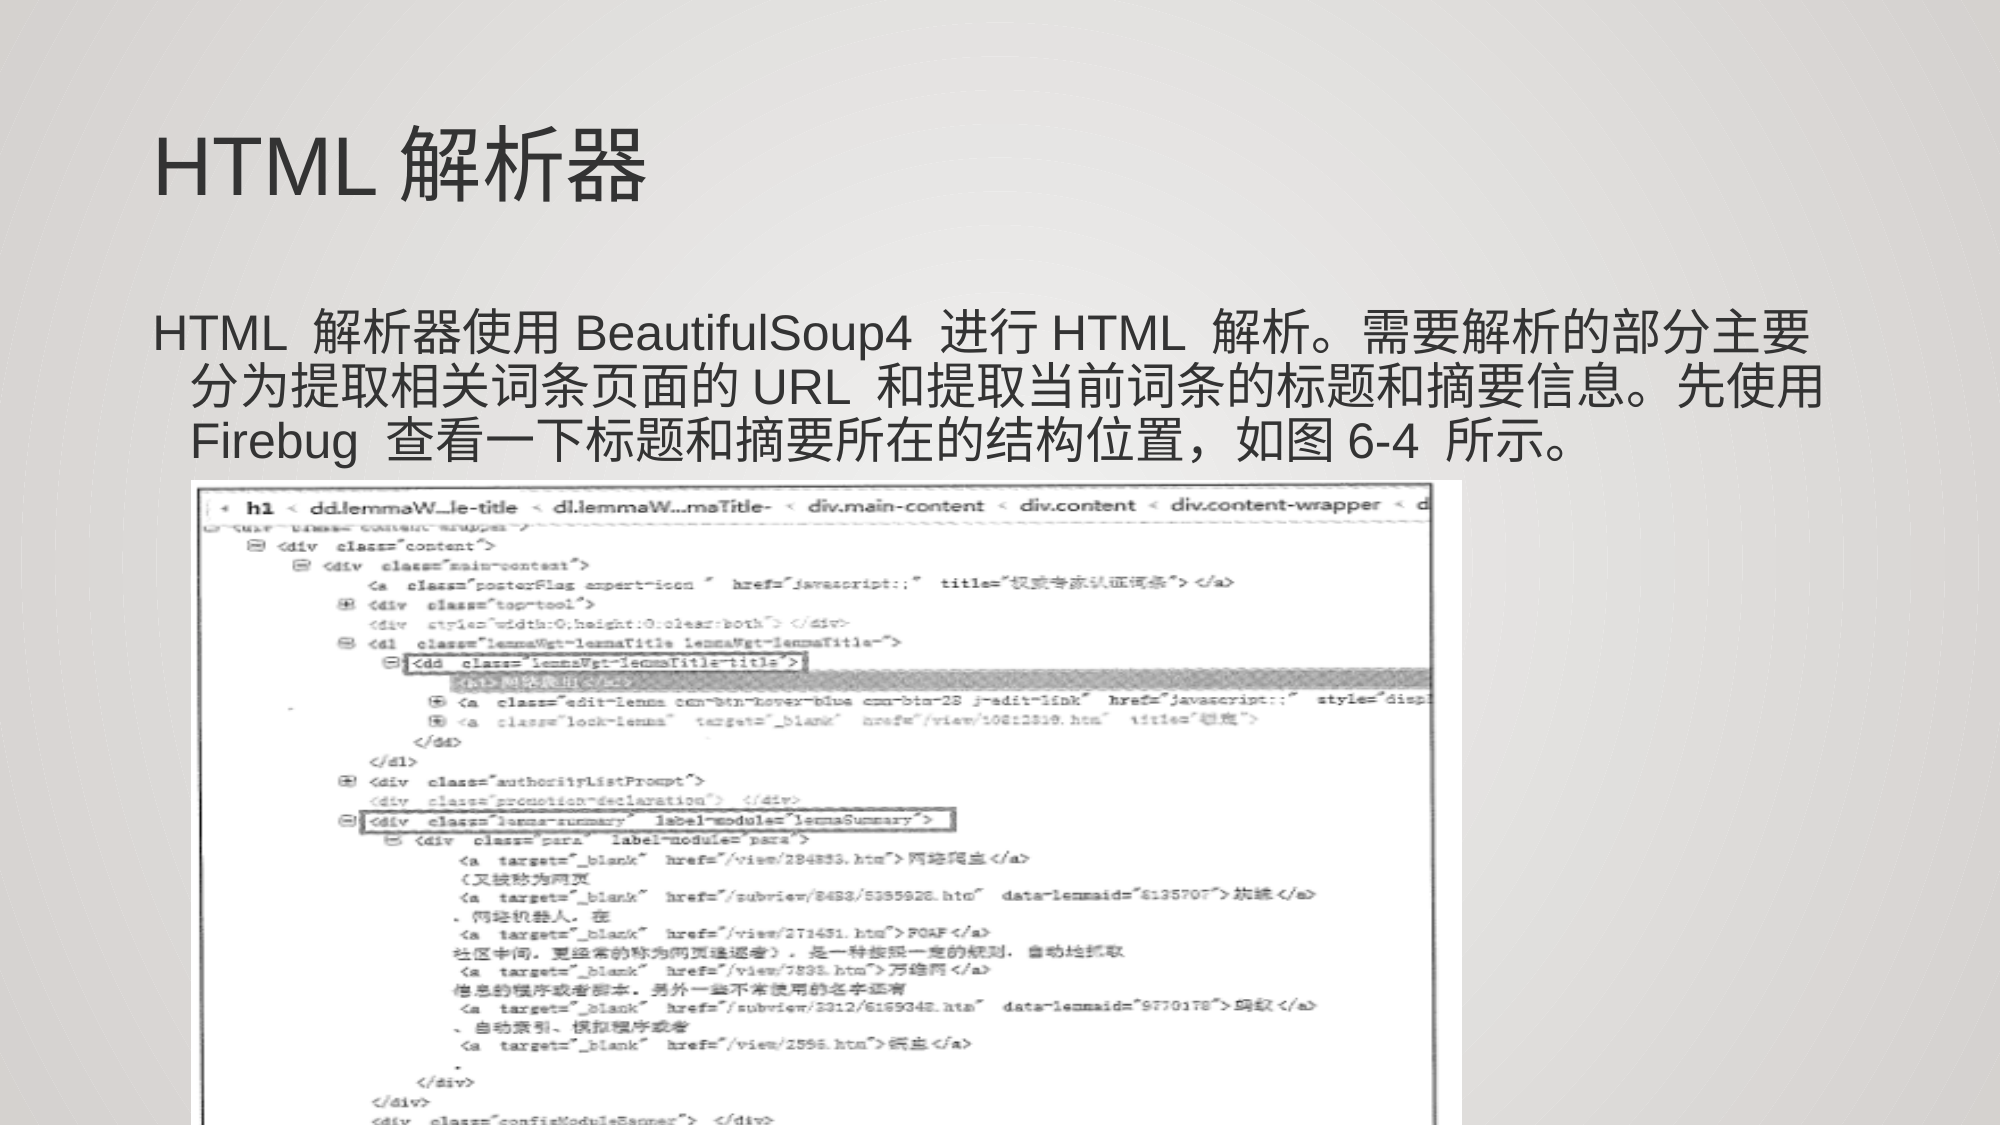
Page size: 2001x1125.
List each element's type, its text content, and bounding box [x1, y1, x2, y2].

title HTML解析器 [137, 59, 1863, 278]
picture [191, 480, 1462, 1125]
list HTML 解析器使用BeautifulSoup4 进行HTML 解析。需要解析的部分主要分为提取相关词条页面的URL 和提取当前词条的标题和摘要信息。先使用Firebug 查看一下标题和摘要所在的结构位置，如图6-4 所示。 [137, 299, 1863, 1014]
